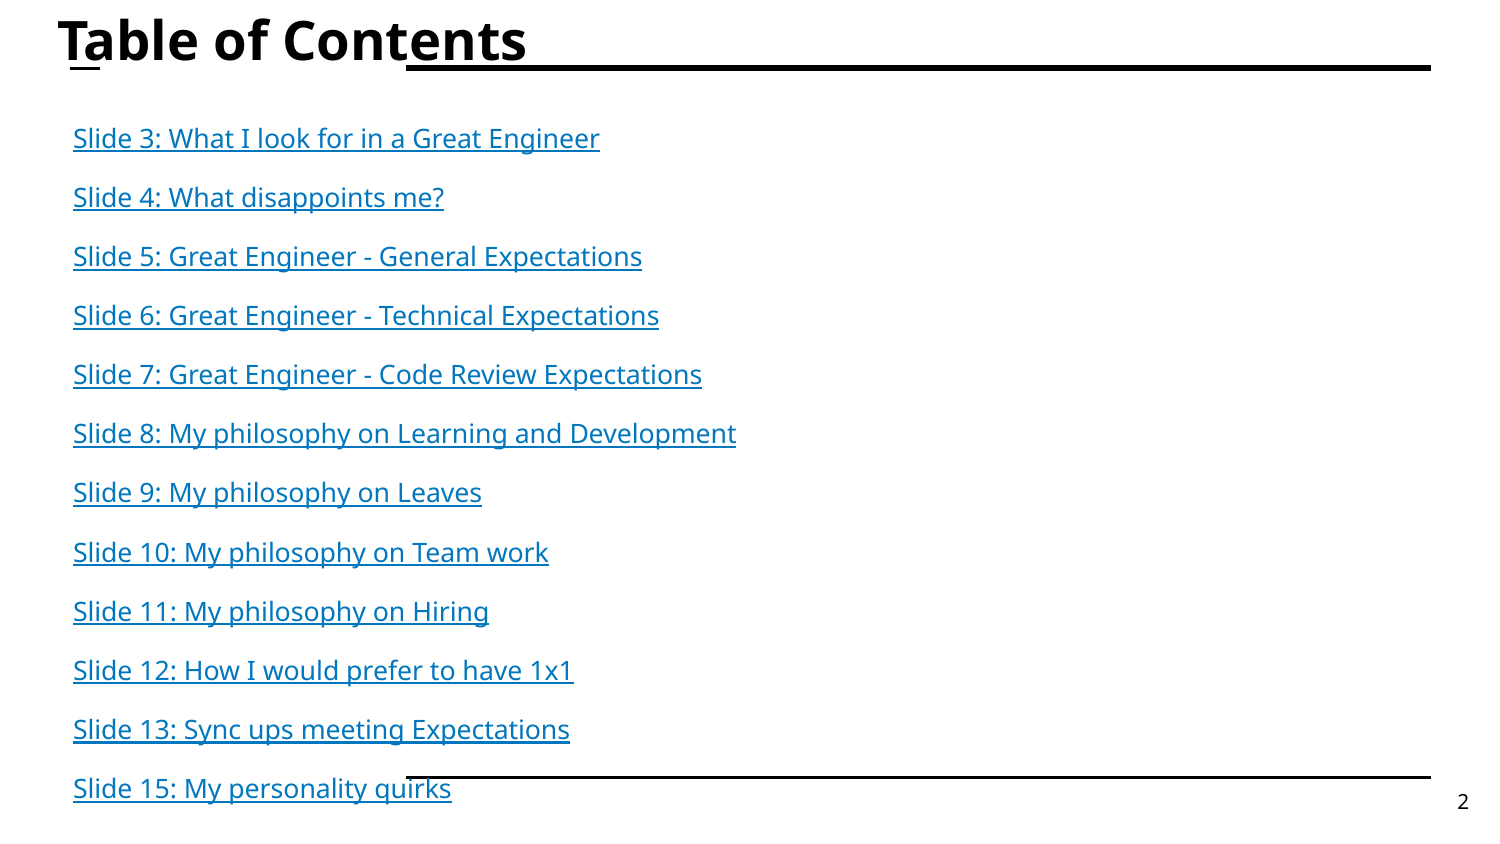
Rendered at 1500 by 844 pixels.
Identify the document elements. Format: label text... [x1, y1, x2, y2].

slide_number ‹#› [1394, 769, 1484, 834]
list Slide 3: What I look for in a Great Engineer Slide 4: What disappoints me? Slide 5: Great Engineer - General Expectations Slide 6: Great Engineer - Technical Expectations Slide 7: Great Engineer - Code Review Expectations Slide 8: My philosophy on Learning and Development Slide 9: My philosophy on Leaves Slide 10: My philosophy on Team work Slide 11: My philosophy on Hiring Slide 12: How I would prefer to have 1x1 Slide 13: Sync ups meeting Expectations Slide 15: My personality quirks [58, 99, 1433, 823]
title Table of Contents [41, 0, 1079, 92]
